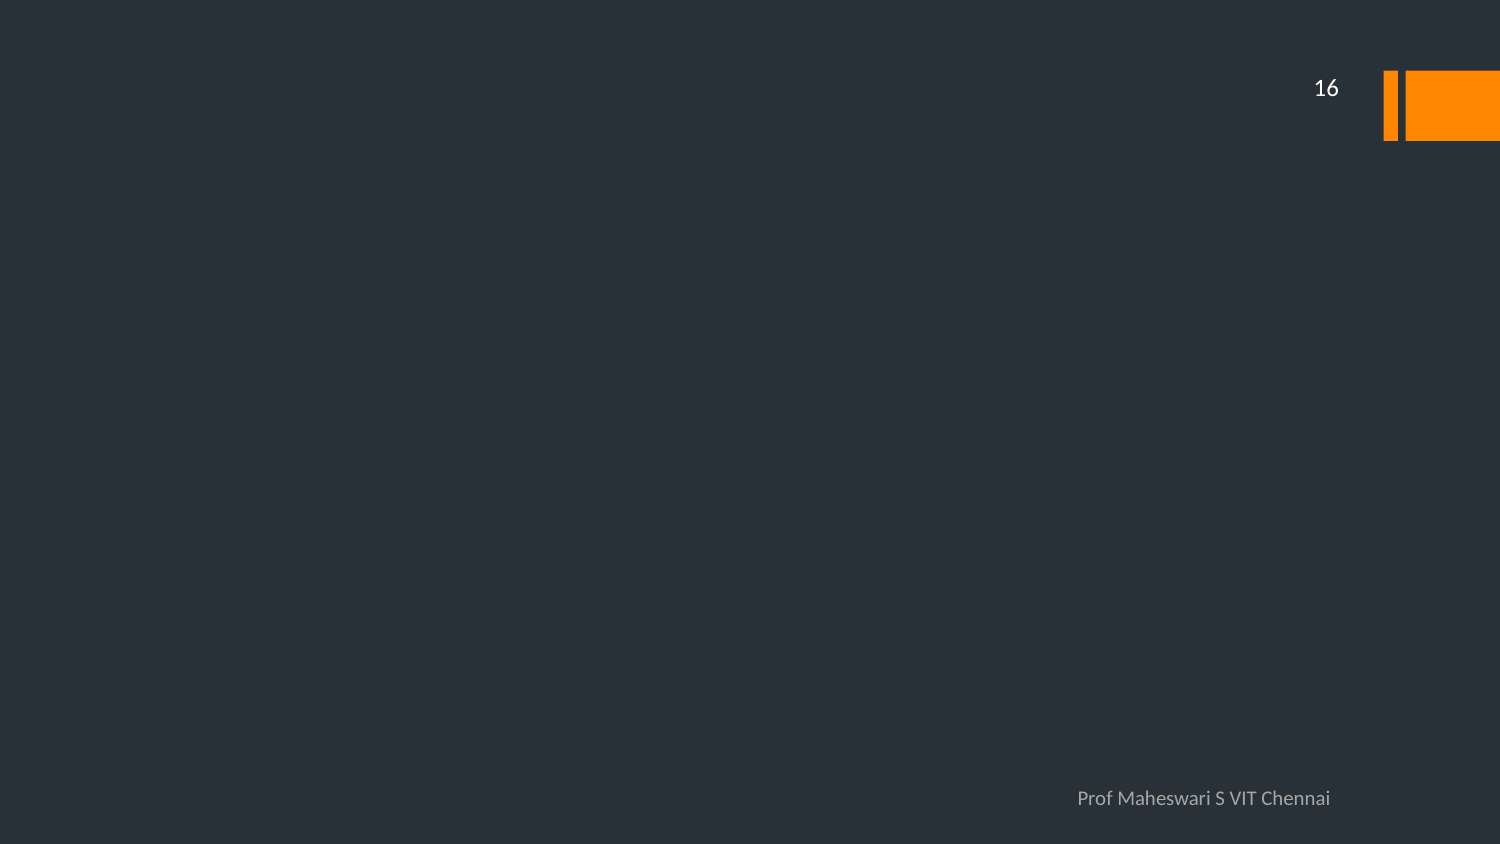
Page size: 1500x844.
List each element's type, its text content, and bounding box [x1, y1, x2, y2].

footer Prof Maheswari S VIT Chennai [1062, 784, 1431, 822]
slide_number 16 [1199, 67, 1355, 105]
